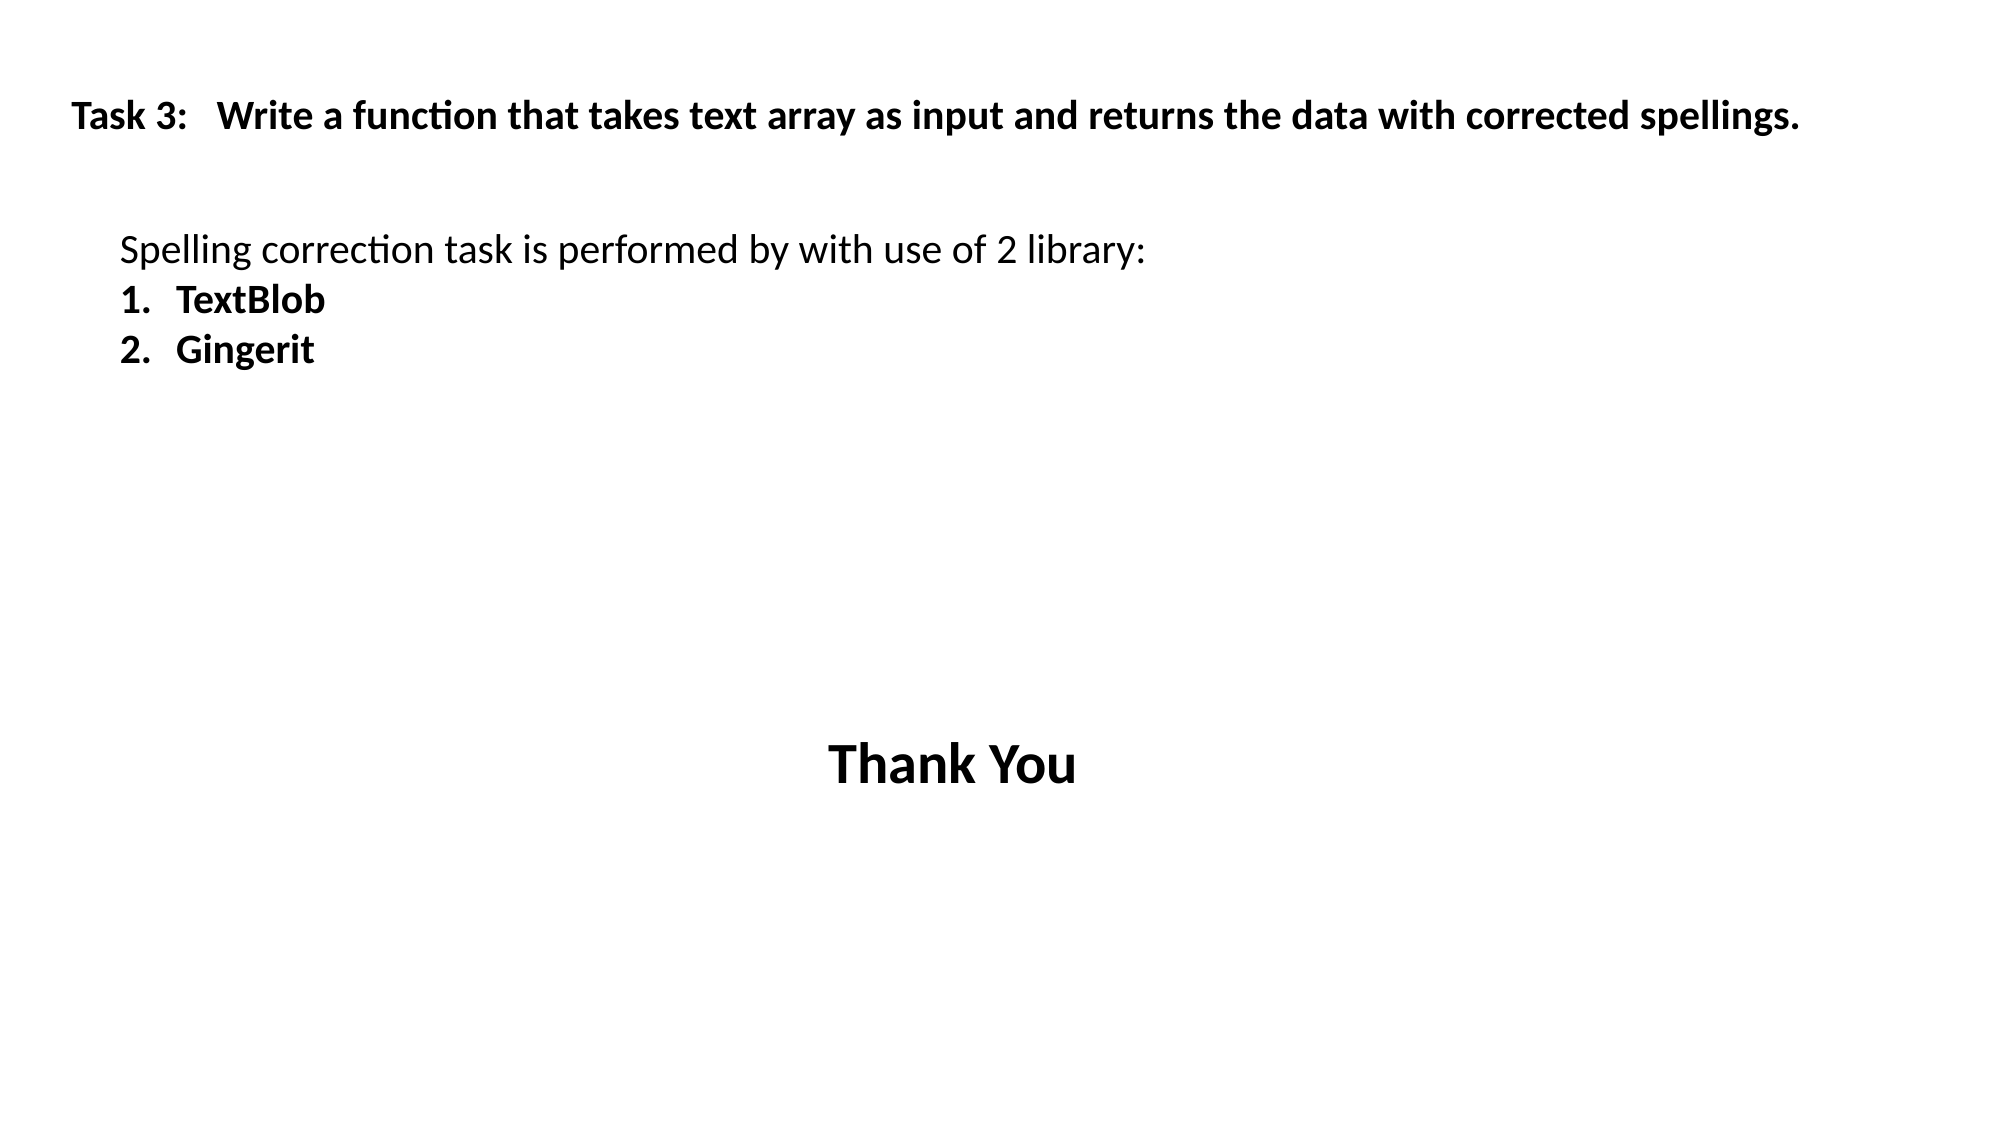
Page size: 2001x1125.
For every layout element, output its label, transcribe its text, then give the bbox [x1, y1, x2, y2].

text_box Task 3: Write a function that takes text array as input and returns the data with corrected spellings. [56, 80, 1940, 146]
text_box Thank You [813, 717, 1093, 803]
text_box Spelling correction task is performed by with use of 2 library: TextBlob Gingerit [104, 214, 1648, 380]
